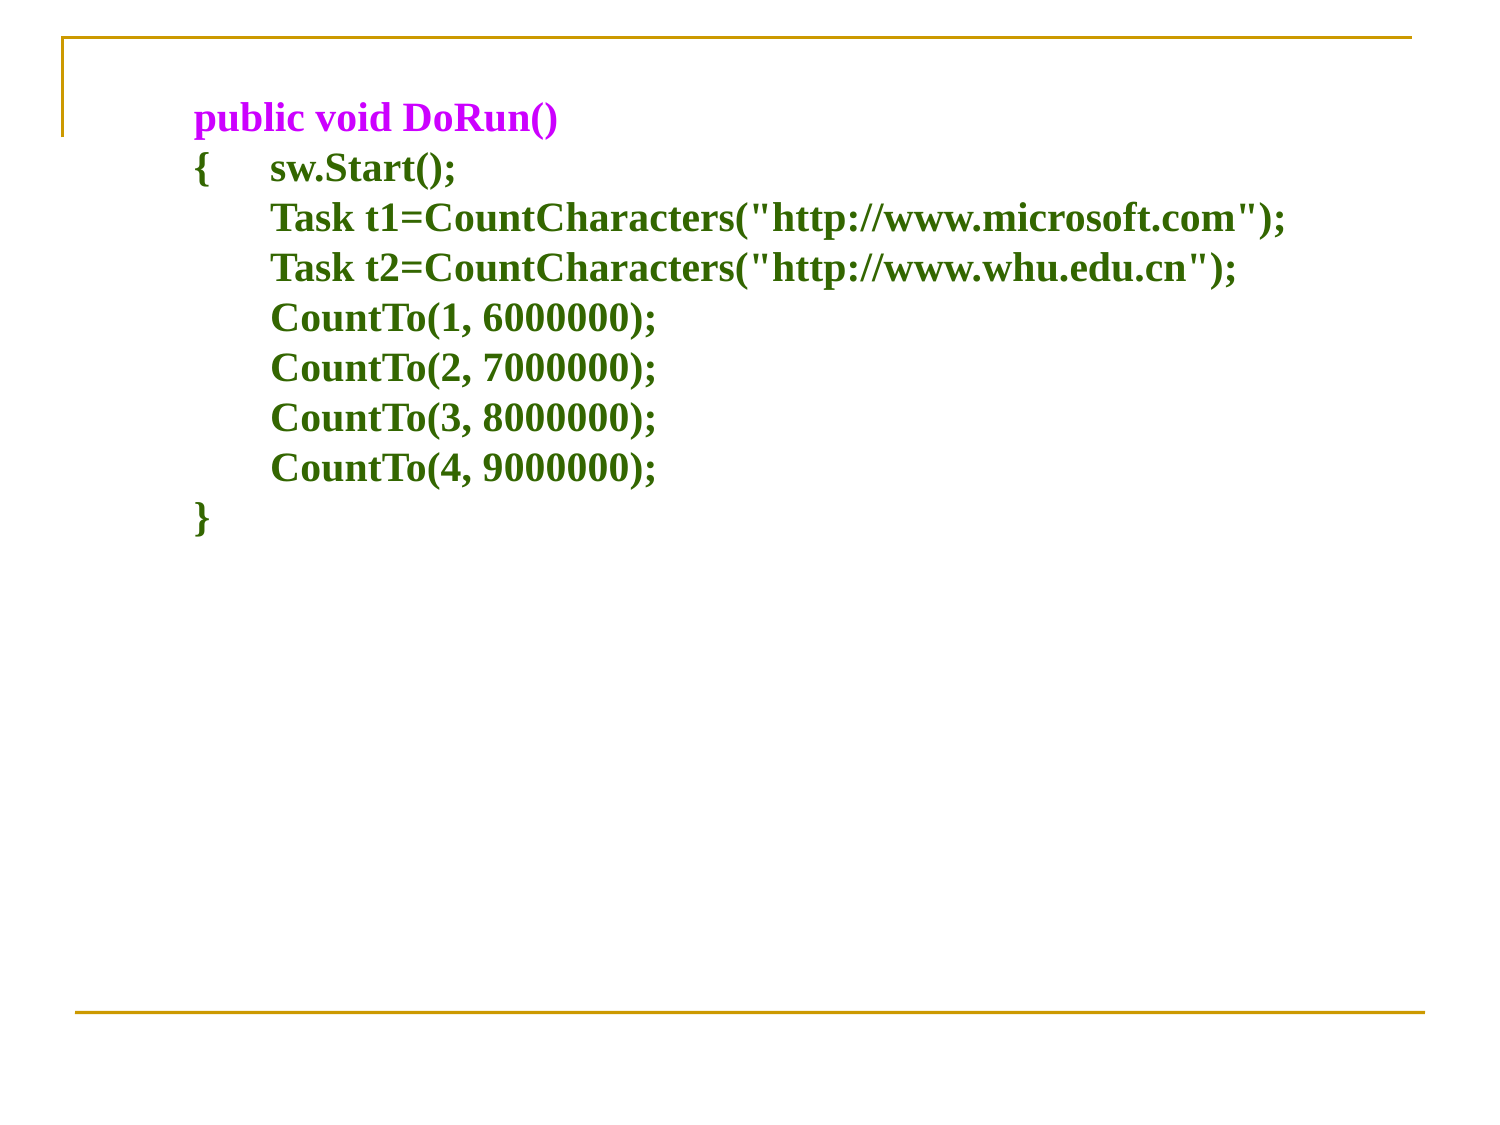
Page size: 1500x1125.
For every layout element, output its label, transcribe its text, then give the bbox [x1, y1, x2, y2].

text_box public void DoRun() { sw.Start(); Task t1=CountCharacters("http://www.microsoft.com"); Task t2=CountCharacters("http://www.whu.edu.cn"); CountTo(1, 6000000); CountTo(2, 7000000); CountTo(3, 8000000); CountTo(4, 9000000); } [105, 82, 1383, 547]
